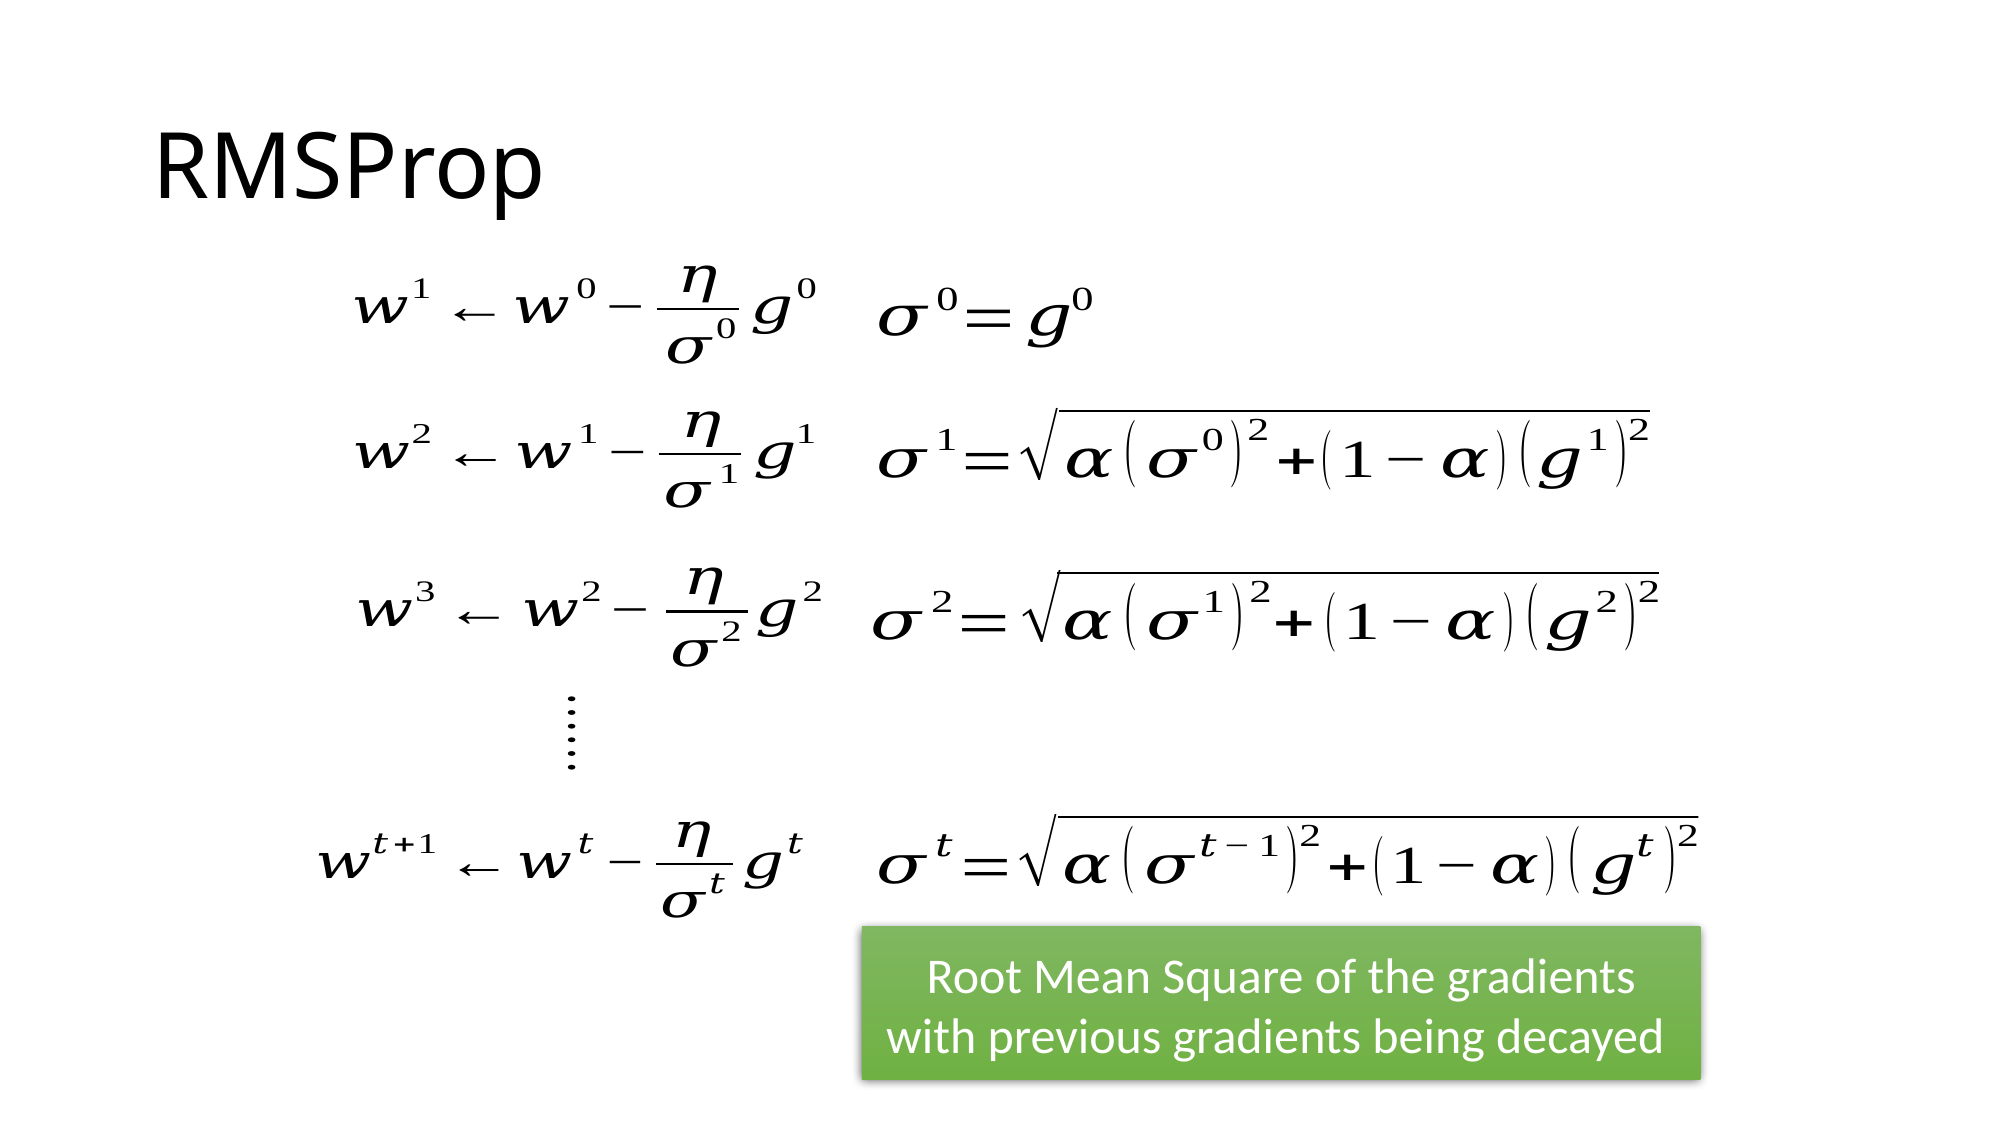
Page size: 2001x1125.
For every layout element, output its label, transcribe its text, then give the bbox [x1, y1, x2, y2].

text_box Root Mean Square of the gradients with previous gradients being decayed [861, 926, 1701, 1080]
title RMSProp [137, 59, 1863, 278]
